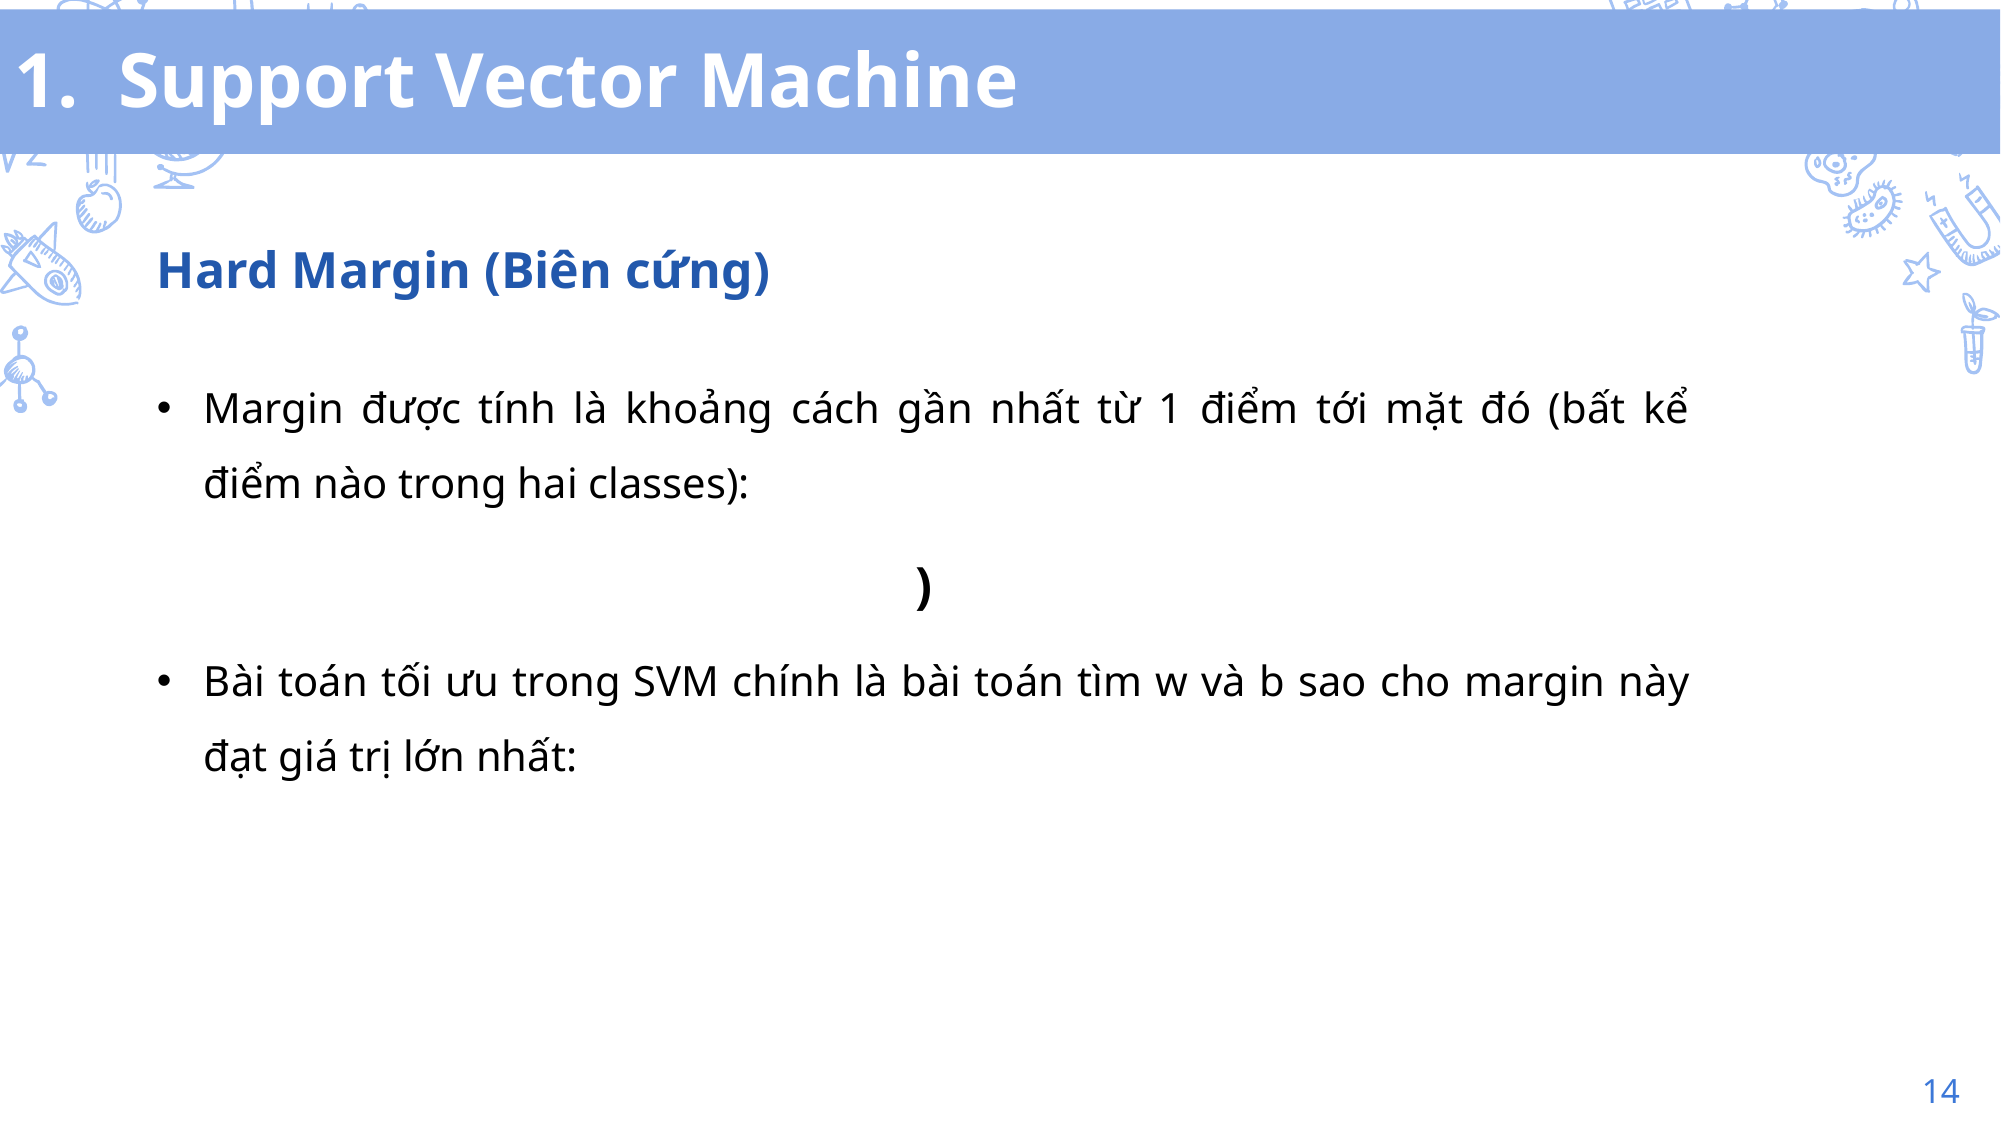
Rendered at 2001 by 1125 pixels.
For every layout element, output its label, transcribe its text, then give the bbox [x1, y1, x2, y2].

text_box Hard Margin (Biên cứng) [142, 230, 1466, 311]
text_box 1. Support Vector Machine [0, 25, 1343, 185]
slide_number 14 [1880, 1061, 2000, 1125]
